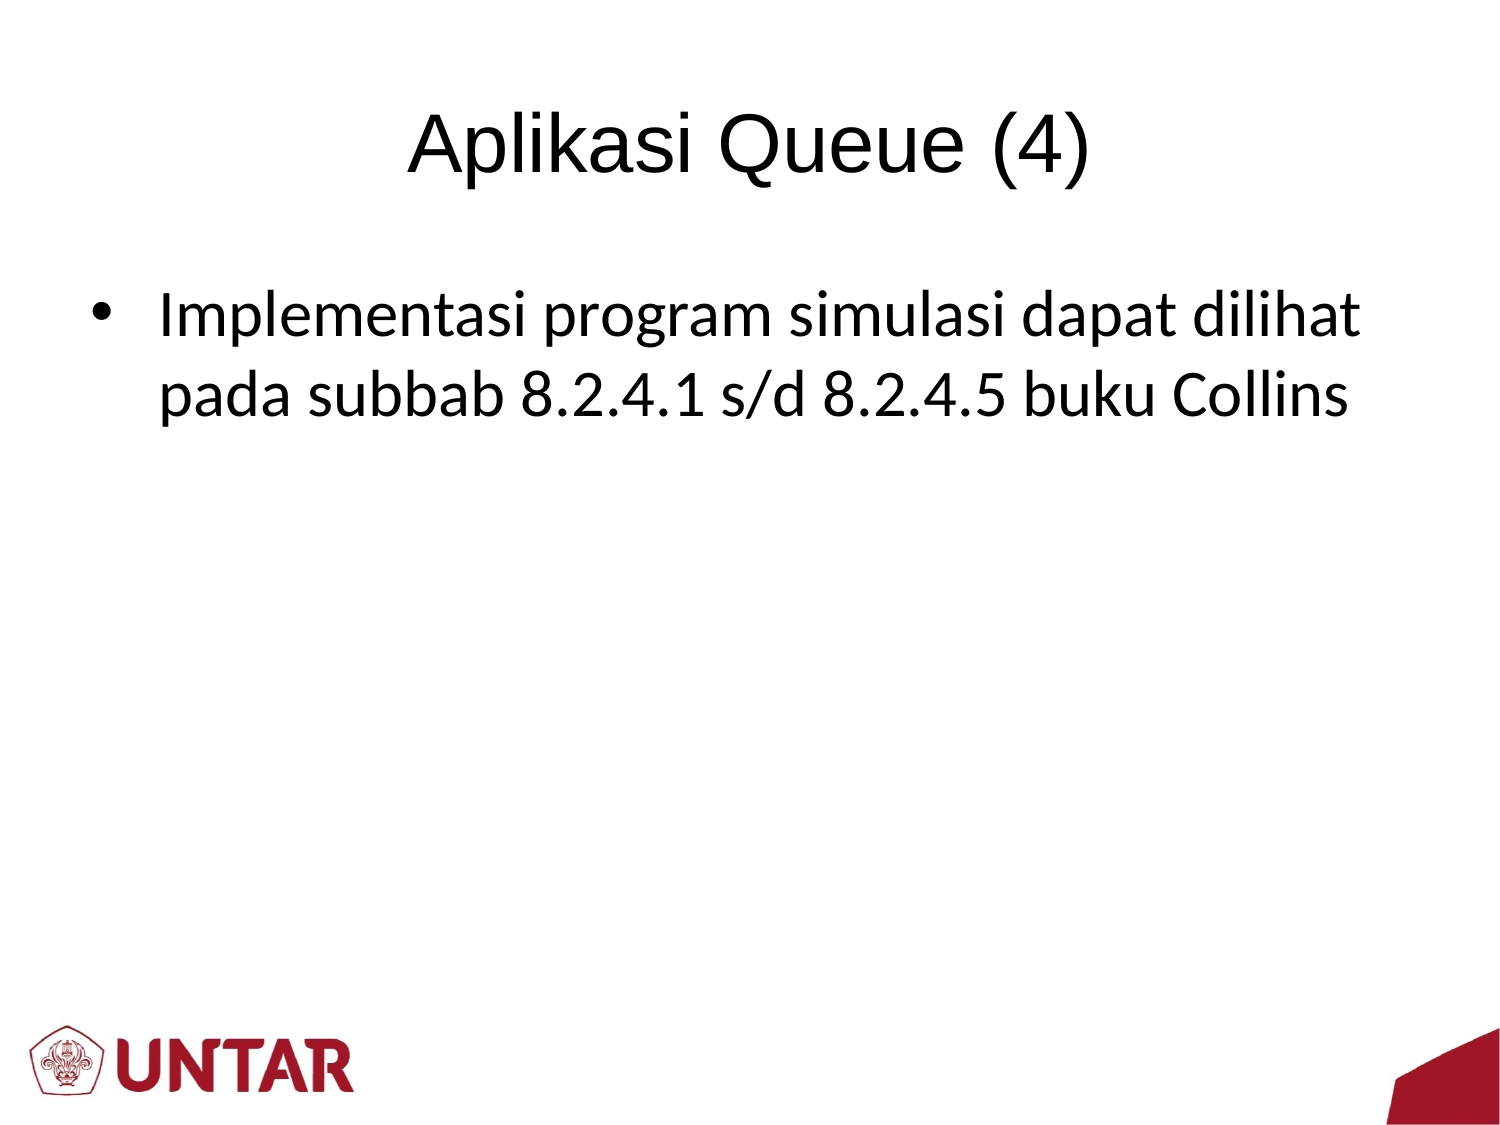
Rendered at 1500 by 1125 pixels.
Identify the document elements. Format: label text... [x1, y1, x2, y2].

list Implementasi program simulasi dapat dilihat pada subbab 8.2.4.1 s/d 8.2.4.5 buku Collins [75, 262, 1425, 1005]
picture [0, 0, 1500, 1125]
title Aplikasi Queue (4) [75, 45, 1425, 233]
